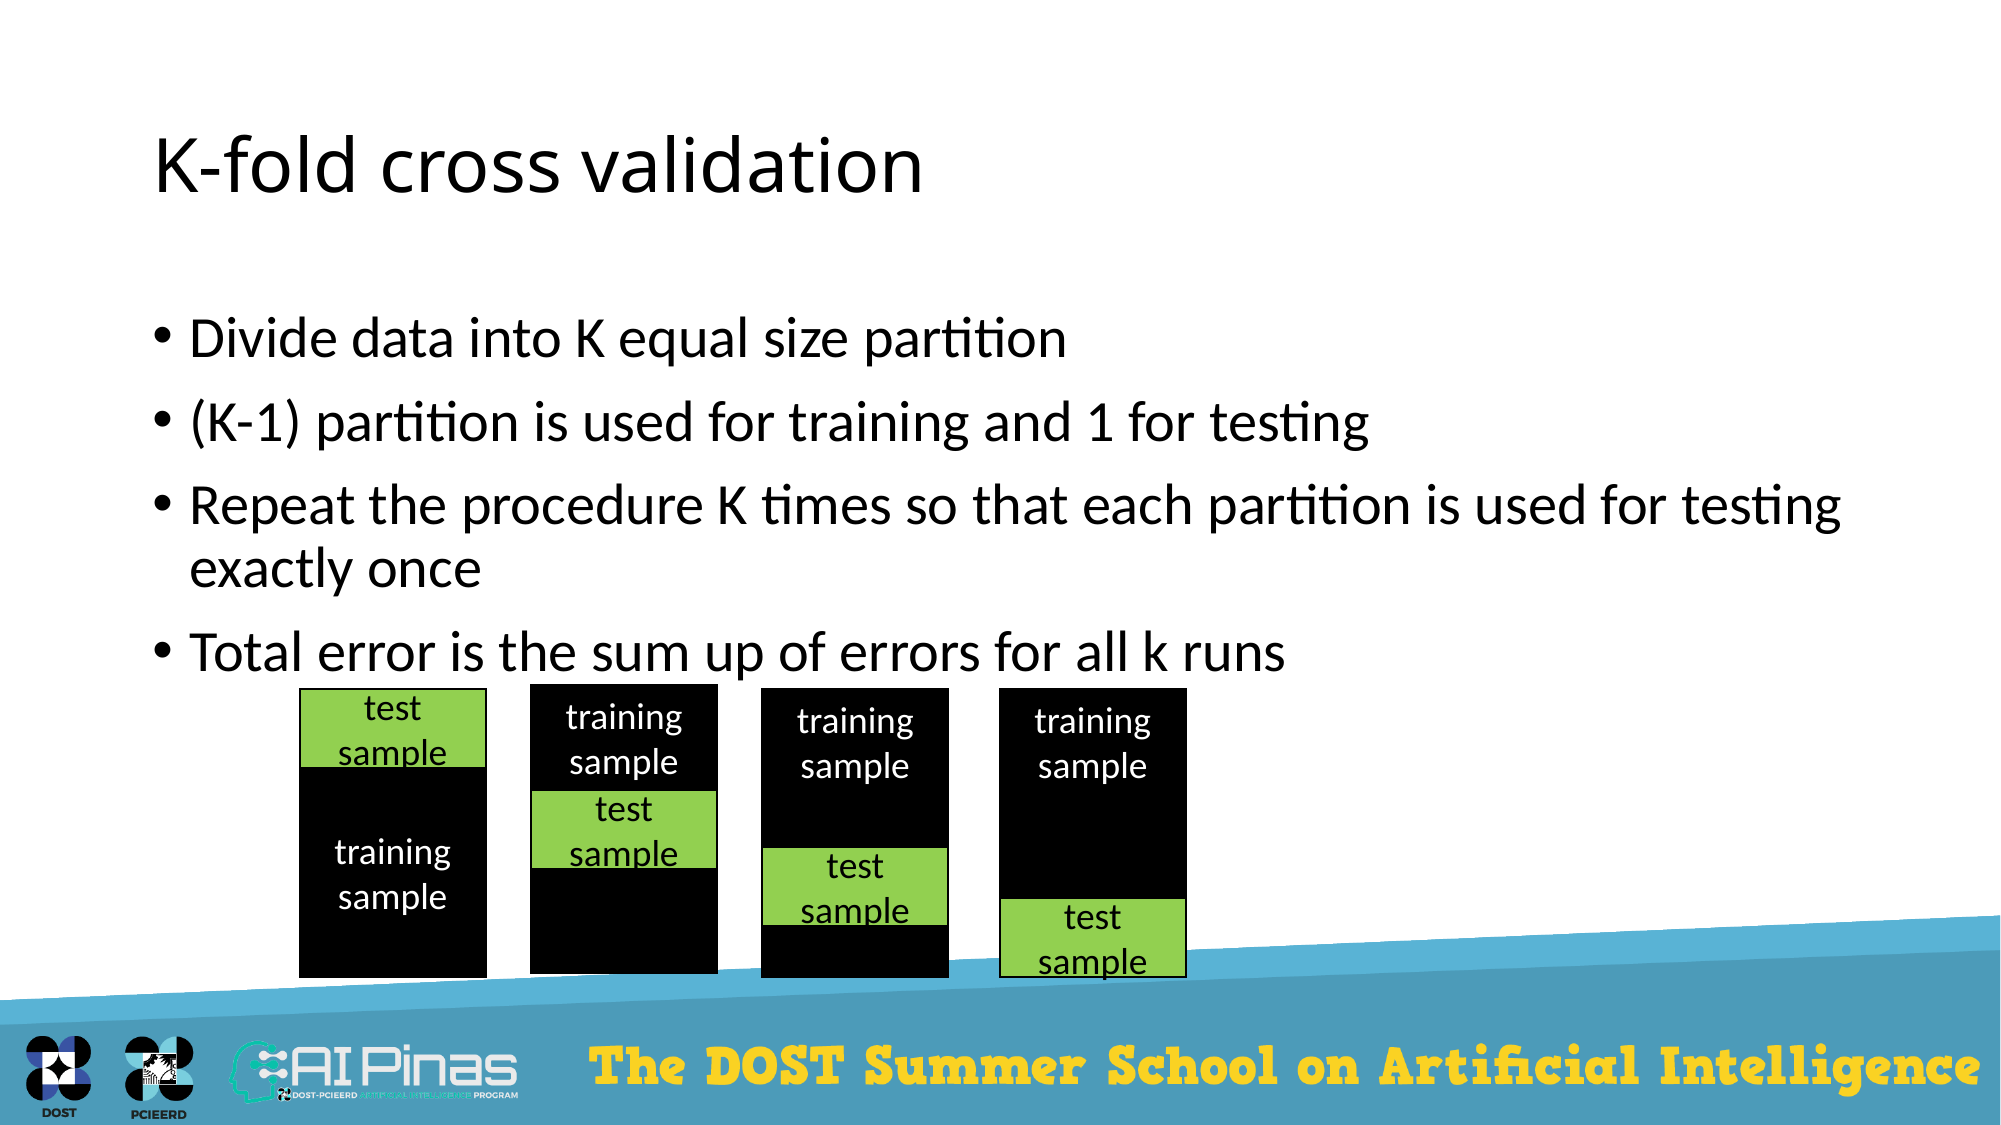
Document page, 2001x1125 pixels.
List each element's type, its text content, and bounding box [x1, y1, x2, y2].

text_box training sample [299, 769, 487, 978]
text_box test sample [761, 846, 949, 927]
picture [0, 0, 2001, 1125]
text_box test sample [299, 688, 487, 769]
title K-fold cross validation [137, 59, 1863, 278]
text_box test sample [999, 897, 1187, 978]
list Divide data into K equal size partition (K-1) partition is used for training and 1 for testing Repeat the procedure K times so that each partition is used for testing exactly once Total error is the sum up of errors for all k runs [137, 299, 1863, 1014]
text_box test sample [530, 789, 718, 870]
